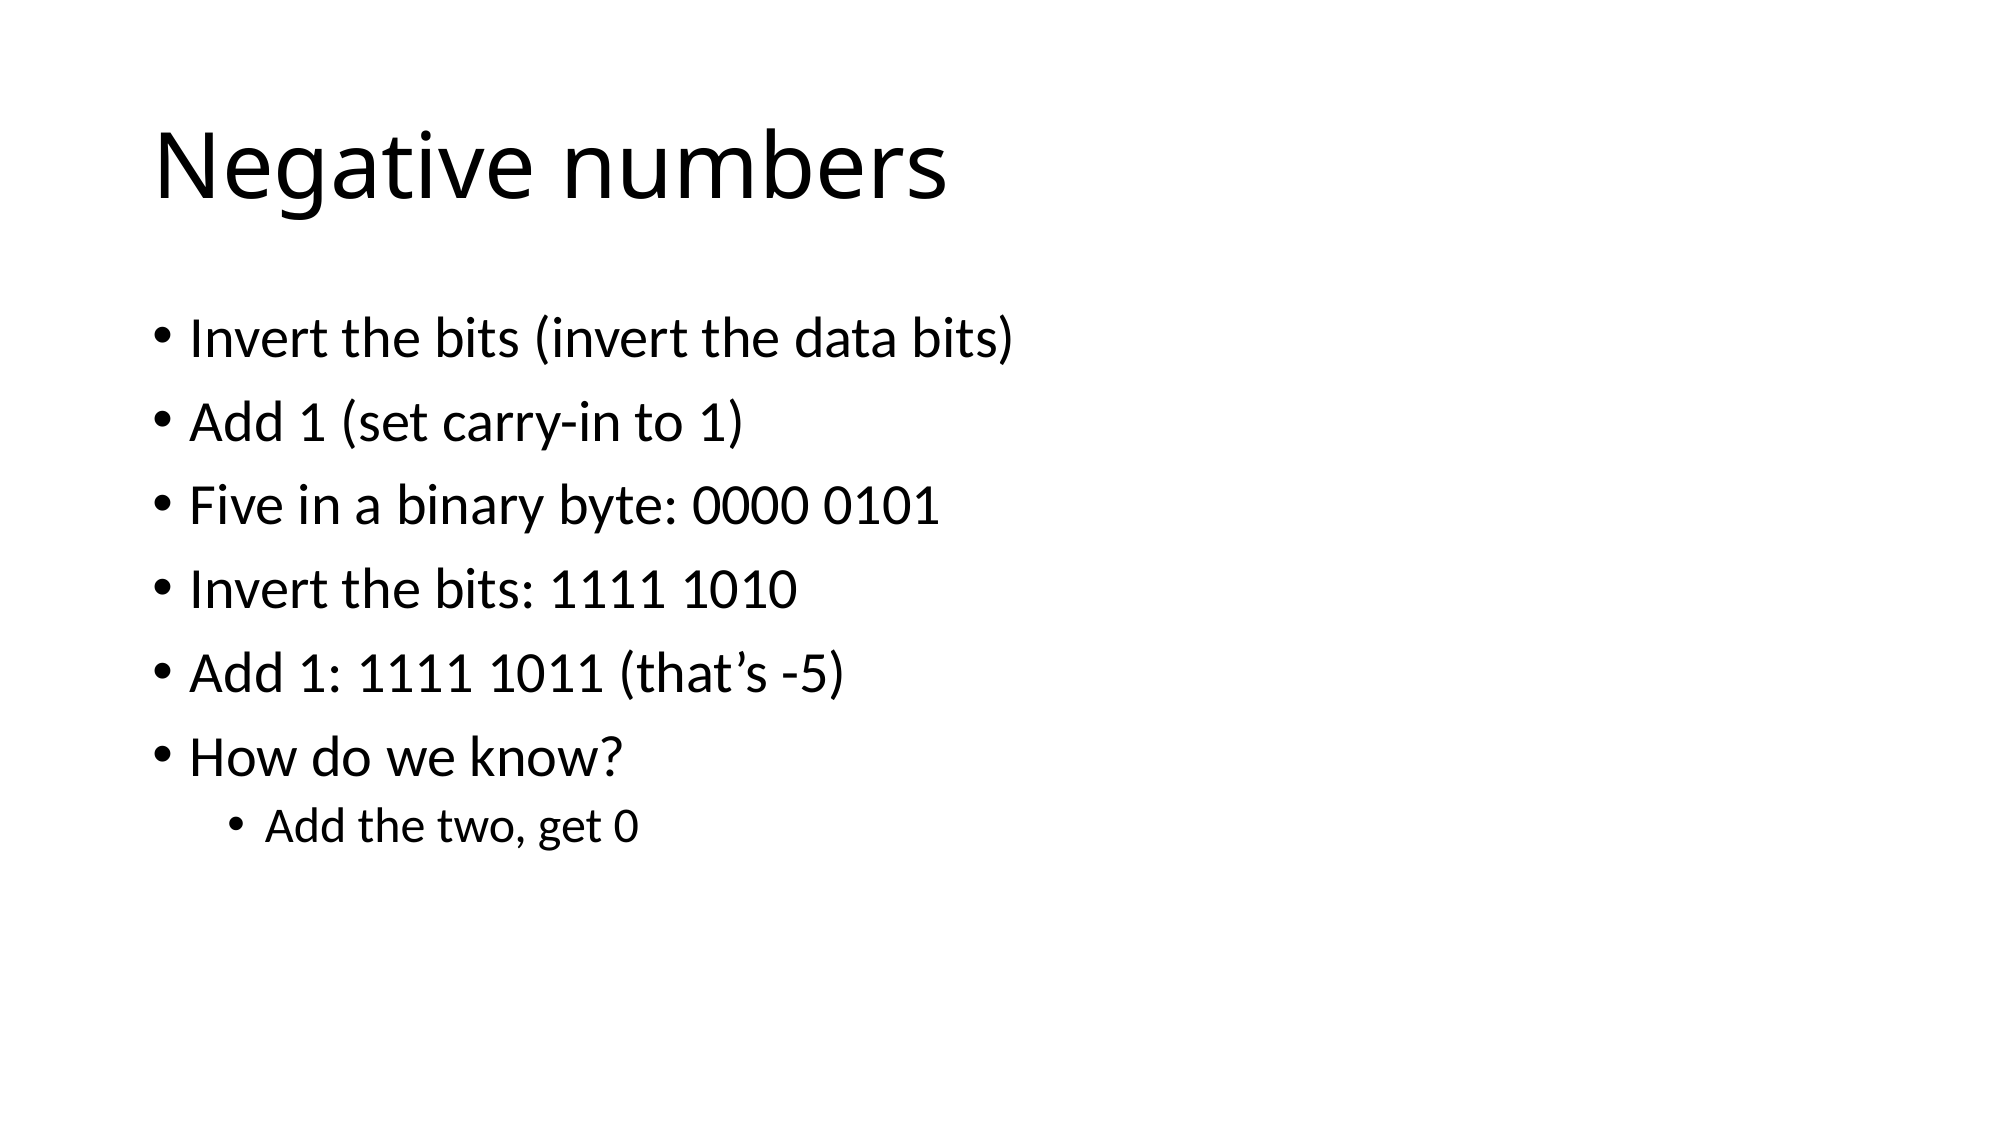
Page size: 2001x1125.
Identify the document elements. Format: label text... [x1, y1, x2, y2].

list Invert the bits (invert the data bits) Add 1 (set carry-in to 1) Five in a binary byte: 0000 0101 Invert the bits: 1111 1010 Add 1: 1111 1011 (that’s -5) How do we know? Add the two, get 0 [137, 299, 1863, 1014]
title Negative numbers [137, 59, 1863, 278]
